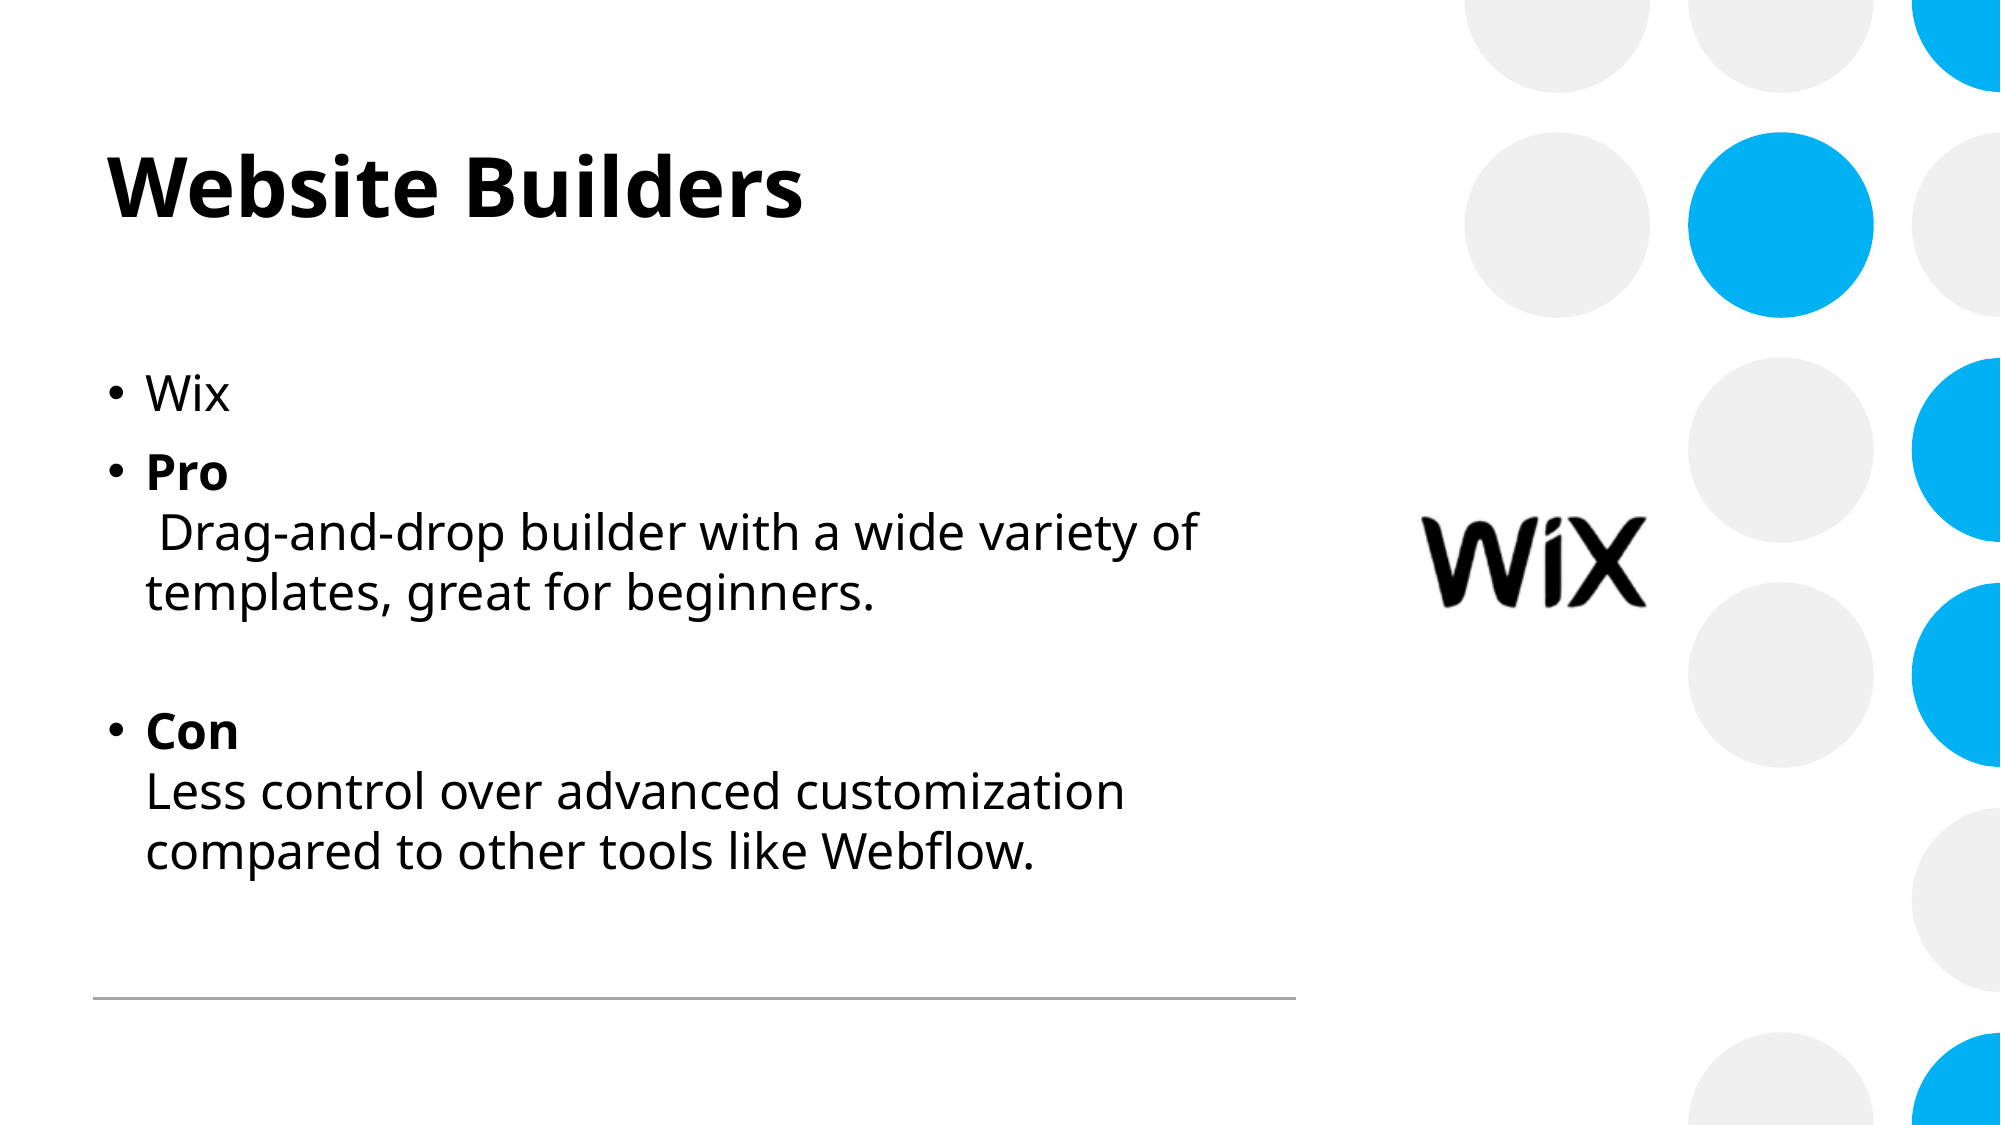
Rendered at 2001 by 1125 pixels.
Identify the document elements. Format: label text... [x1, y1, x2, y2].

list Wix Pro Drag-and-drop builder with a wide variety of templates, great for beginners. Con Less control over advanced customization compared to other tools like Webflow. [92, 354, 1297, 946]
title Website Builders [92, 126, 1297, 335]
picture [1400, 504, 1679, 621]
